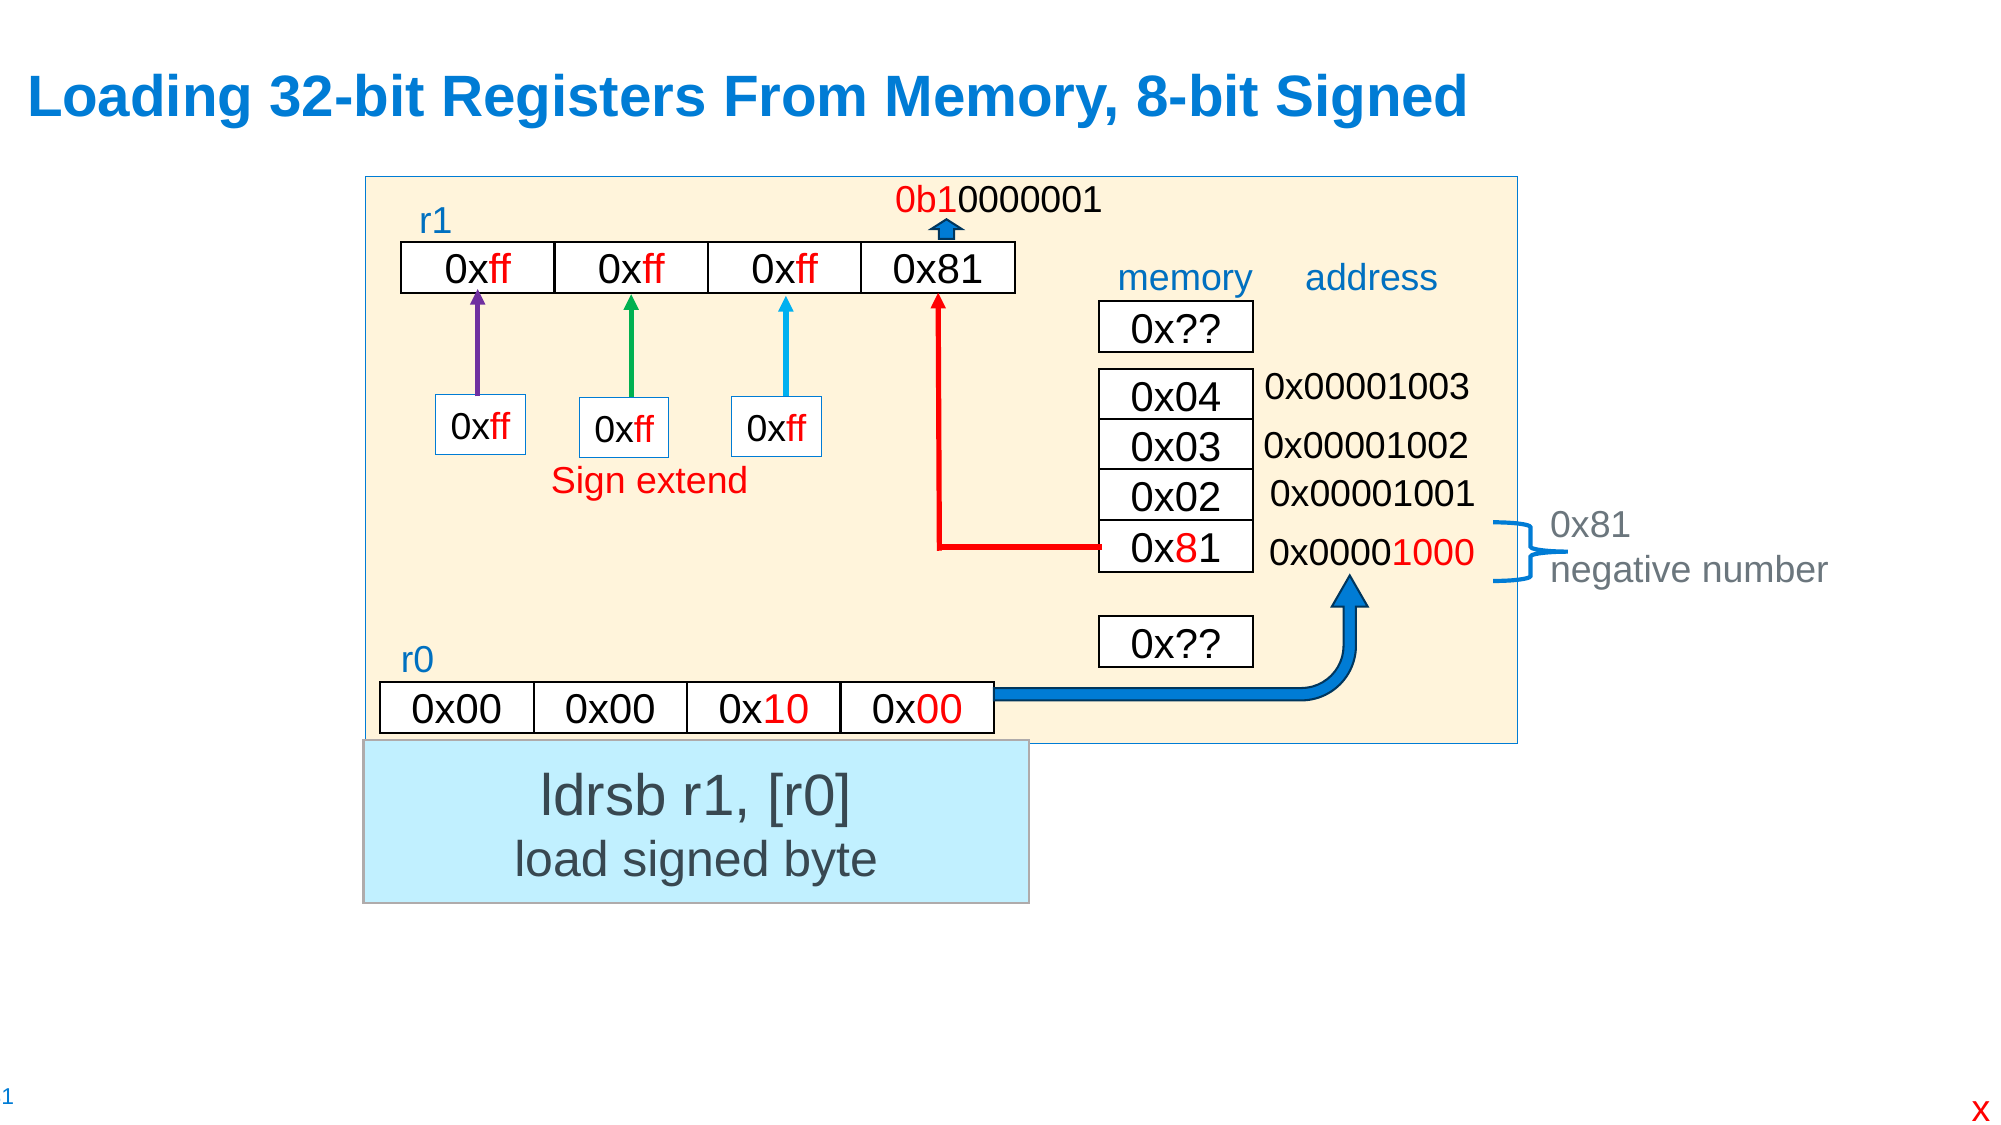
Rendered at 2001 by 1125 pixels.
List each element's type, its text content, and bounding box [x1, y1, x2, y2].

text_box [380, 681, 994, 733]
text_box 0x03 [1098, 418, 1248, 468]
text_box 0x00001002 [1248, 413, 1484, 474]
text_box memory address [1102, 245, 1454, 306]
text_box 0x81 [1098, 519, 1254, 573]
text_box [365, 176, 1518, 744]
text_box 0x00001003 [1249, 354, 1485, 415]
text_box 0xff [579, 397, 669, 458]
text_box Sign extend [536, 448, 764, 509]
title Loading 32-bit Registers From Memory, 8-bit Signed [12, 19, 1987, 137]
text_box [927, 218, 966, 240]
text_box r1 [404, 188, 468, 241]
text_box 0x81 negative number [1535, 492, 1844, 598]
text_box [994, 573, 1370, 702]
text_box 0xff [435, 394, 526, 455]
text_box ldrsb r1, [r0] load signed byte [362, 739, 1030, 904]
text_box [400, 241, 1015, 293]
text_box 0b10000001 [880, 167, 1118, 228]
text_box 0x00001001 [1255, 461, 1491, 522]
text_box [1493, 521, 1568, 582]
text_box r0 [386, 627, 450, 681]
text_box 0x02 [1098, 468, 1254, 519]
text_box 0xff [731, 396, 822, 457]
text_box 0x04 [1098, 368, 1249, 418]
text_box x [1956, 1076, 2000, 1125]
text_box 0x?? [1098, 300, 1254, 353]
text_box 0x?? [1098, 615, 1254, 668]
text_box 0x00001000 [1254, 520, 1490, 581]
